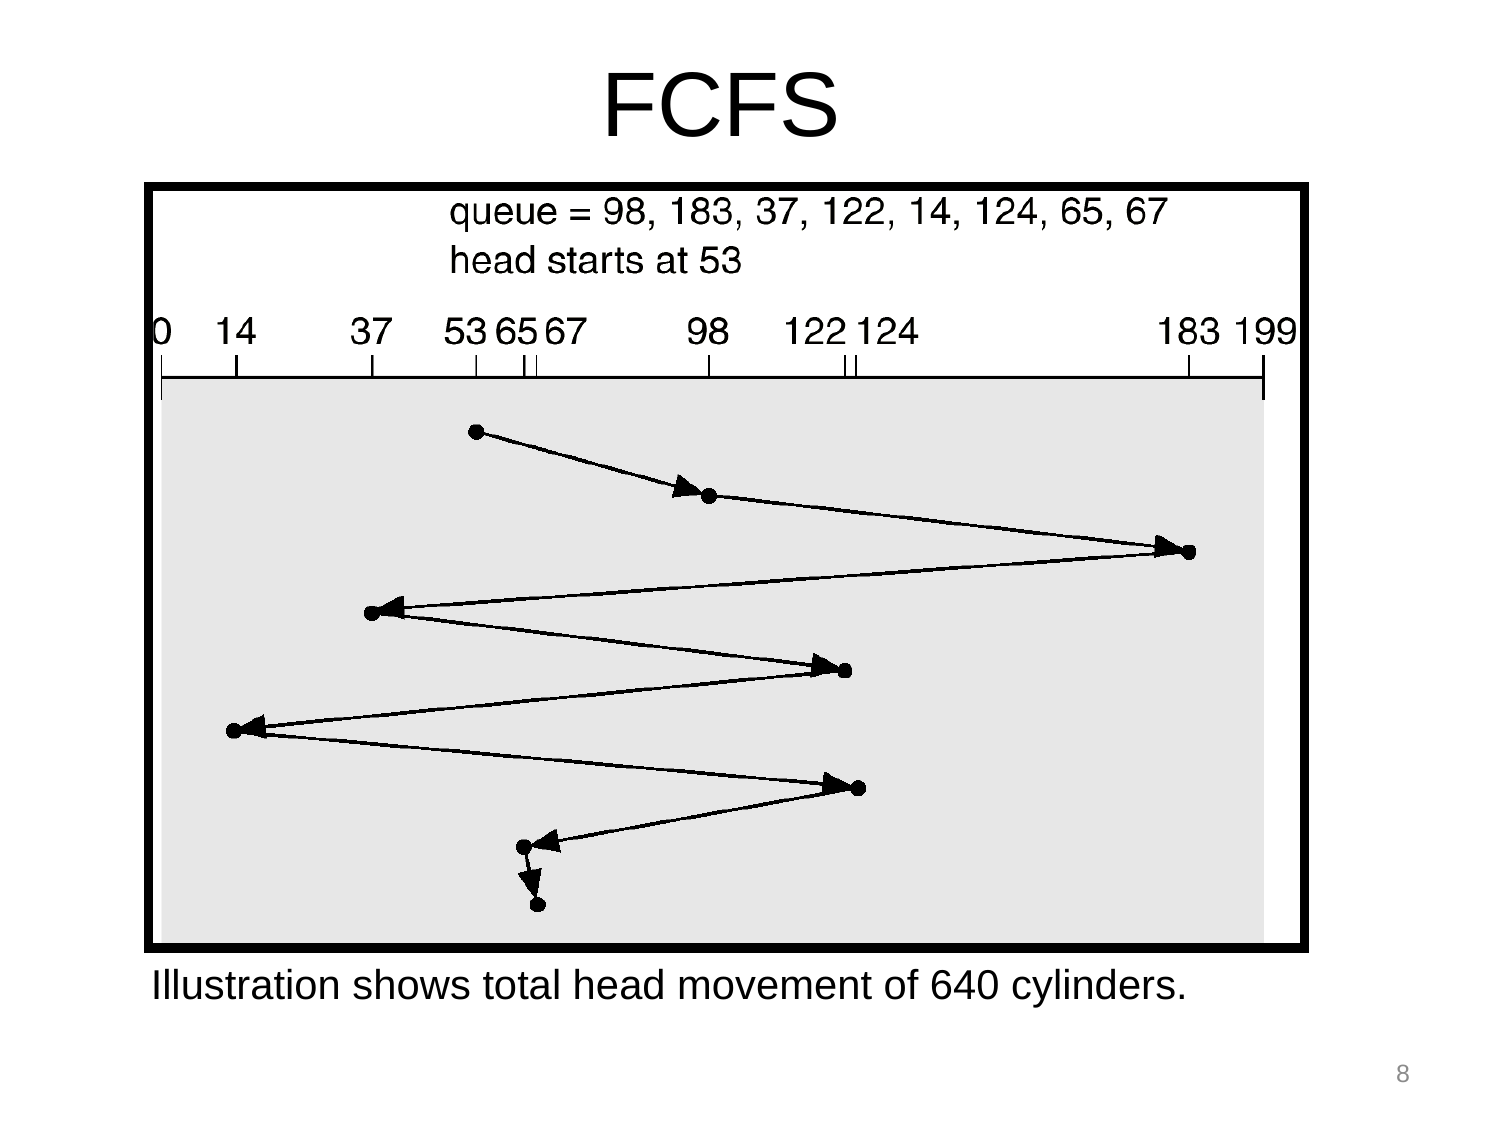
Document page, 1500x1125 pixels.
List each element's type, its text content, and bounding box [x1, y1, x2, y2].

text_box Illustration shows total head movement of 640 cylinders. [136, 950, 1204, 1015]
title FCFS [124, 0, 1318, 200]
picture [153, 190, 1301, 944]
slide_number 8 [1074, 1042, 1425, 1103]
